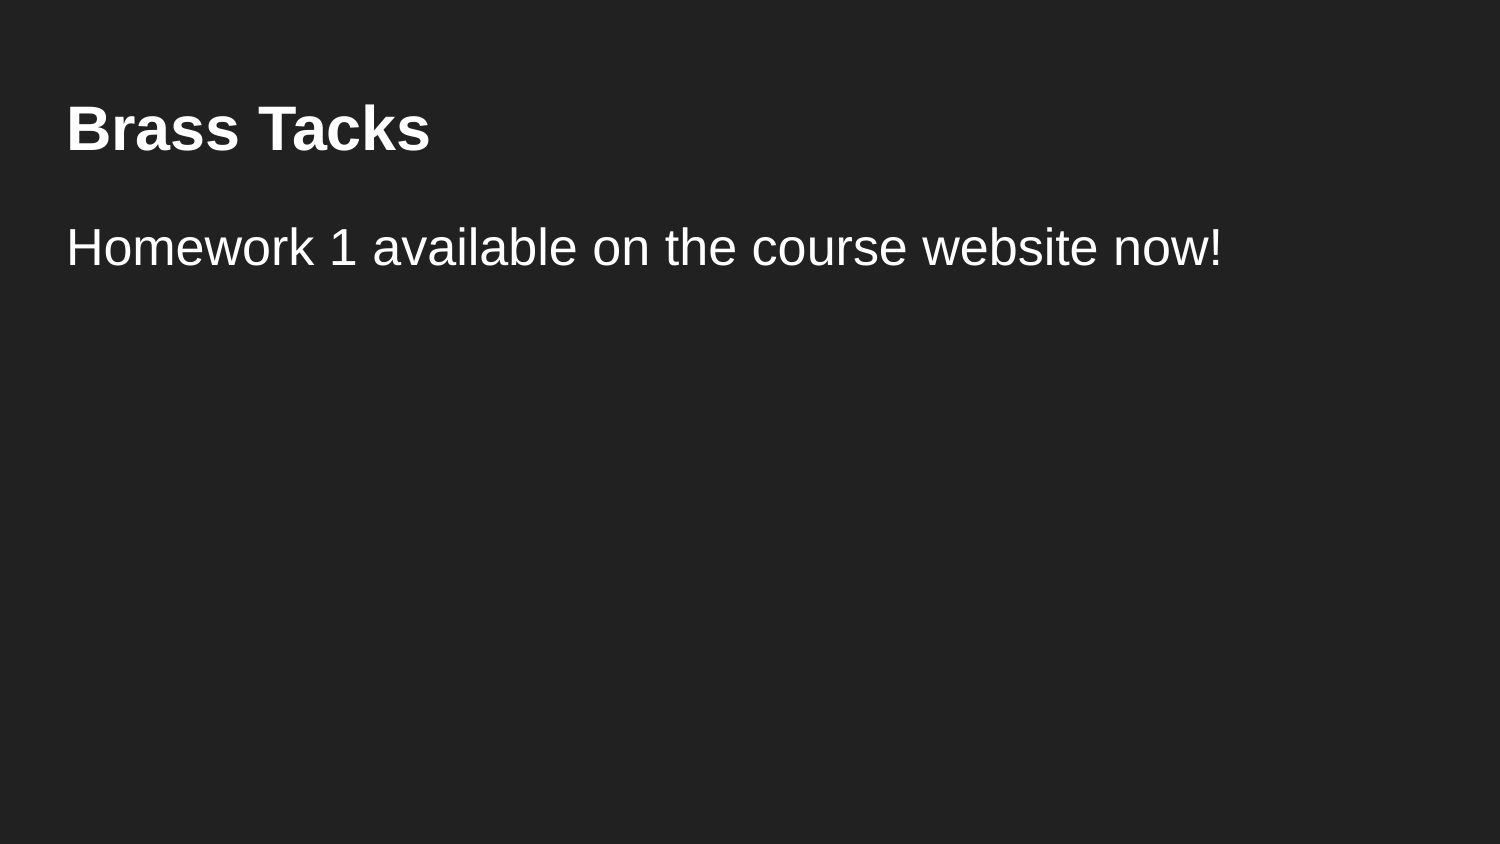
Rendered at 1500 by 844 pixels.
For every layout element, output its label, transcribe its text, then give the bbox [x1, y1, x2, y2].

list Homework 1 available on the course website now! [51, 189, 1449, 750]
title Brass Tacks [51, 72, 1449, 167]
